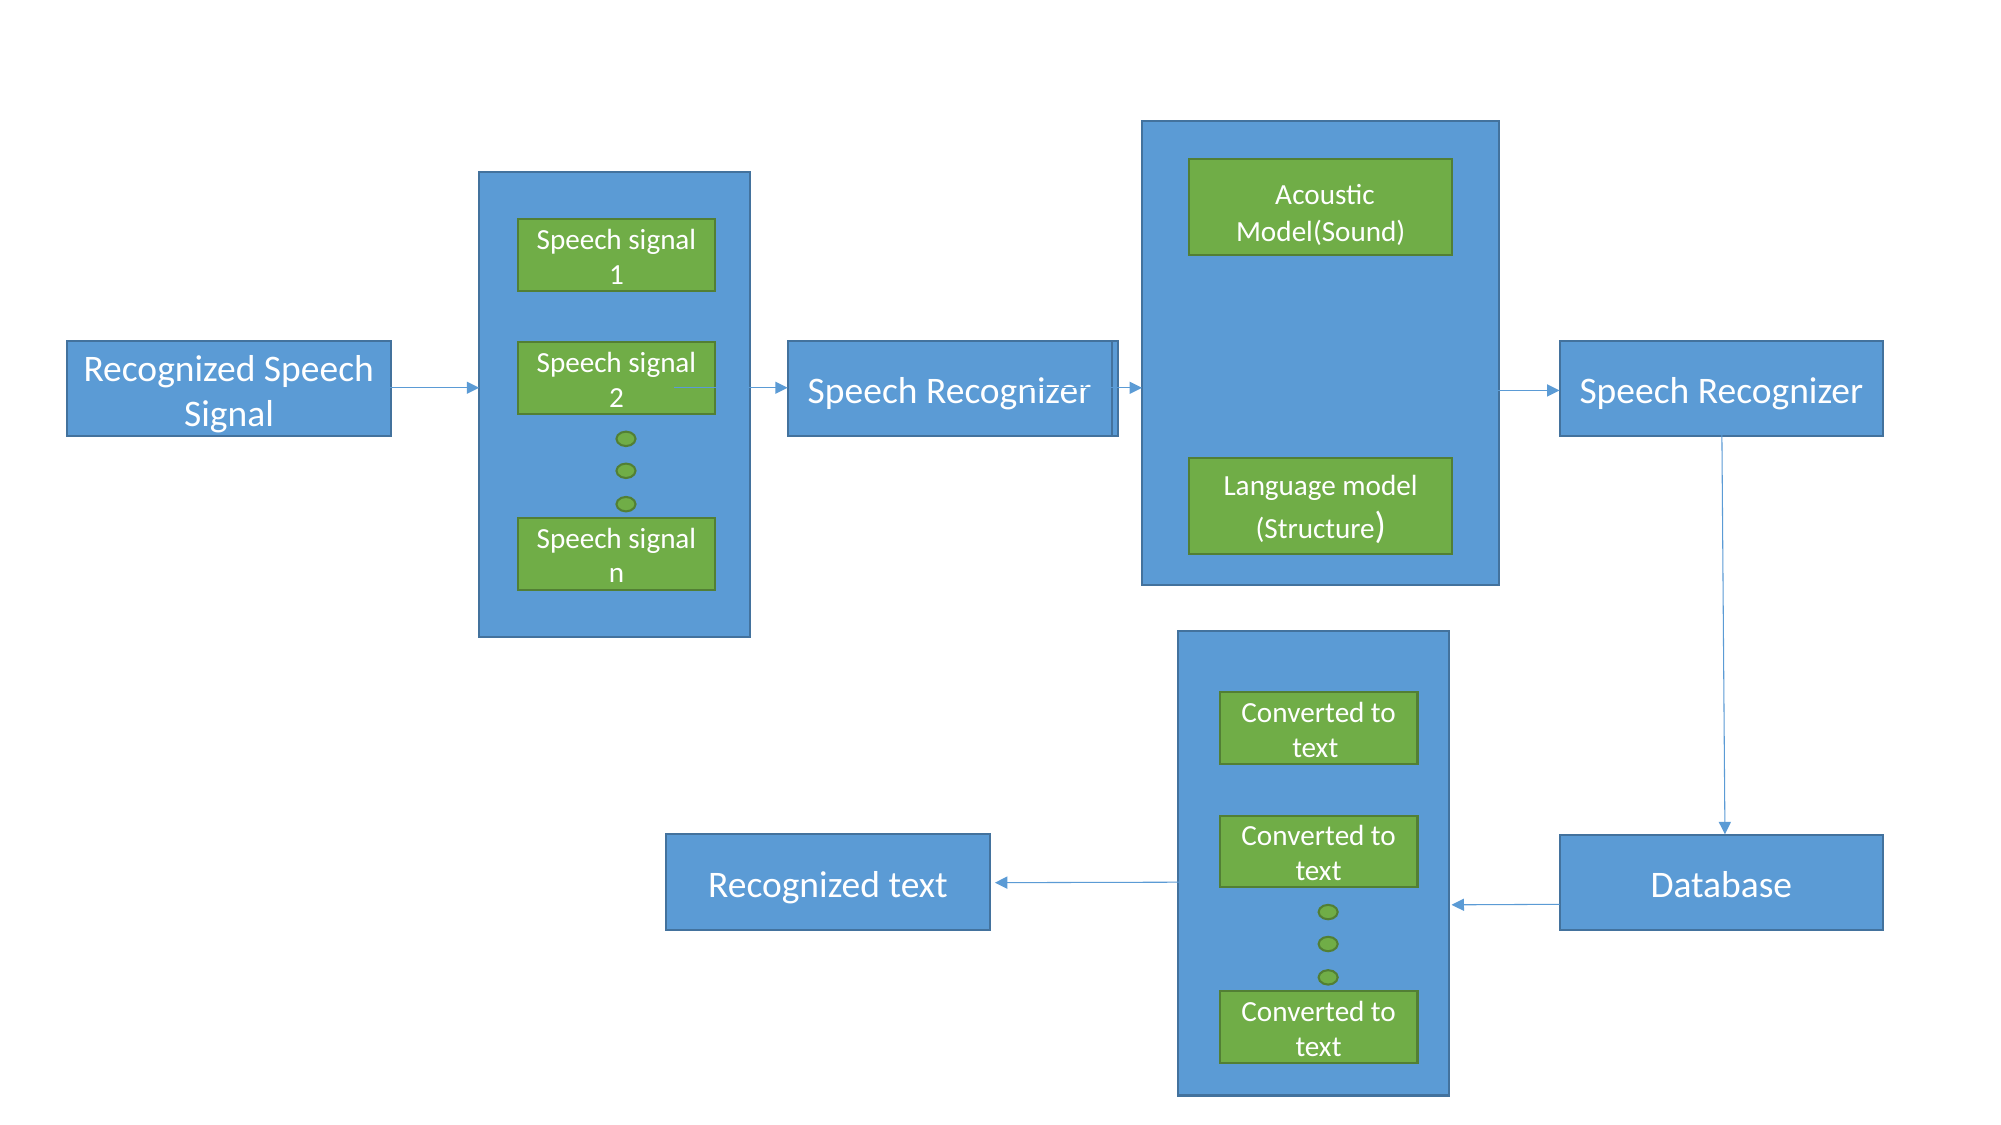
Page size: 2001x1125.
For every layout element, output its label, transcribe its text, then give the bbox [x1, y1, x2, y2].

text_box [1317, 935, 1339, 953]
text_box [615, 430, 637, 448]
text_box Speech Recognizer [1559, 340, 1884, 437]
text_box Converted to text [1219, 815, 1419, 888]
text_box Language model (Structure) [1188, 457, 1453, 555]
text_box Speech signal 2 [517, 341, 716, 415]
text_box [615, 495, 637, 513]
text_box [1113, 340, 1119, 387]
text_box [1177, 630, 1450, 1097]
text_box Speech Recognizer [787, 340, 1113, 437]
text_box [1721, 414, 1725, 835]
text_box [1317, 969, 1339, 986]
text_box [1141, 120, 1500, 586]
text_box Speech signal 1 [517, 218, 716, 292]
text_box [1317, 903, 1339, 921]
text_box Recognized Speech Signal [66, 340, 392, 437]
text_box Database [1559, 834, 1884, 931]
text_box Recognized text [665, 833, 991, 931]
text_box [615, 462, 637, 480]
text_box [1113, 388, 1119, 437]
text_box Converted to text [1219, 990, 1419, 1064]
text_box [478, 171, 751, 638]
text_box Speech signal n [517, 517, 716, 591]
text_box Acoustic Model(Sound) [1188, 158, 1453, 256]
text_box Converted to text [1219, 691, 1419, 765]
